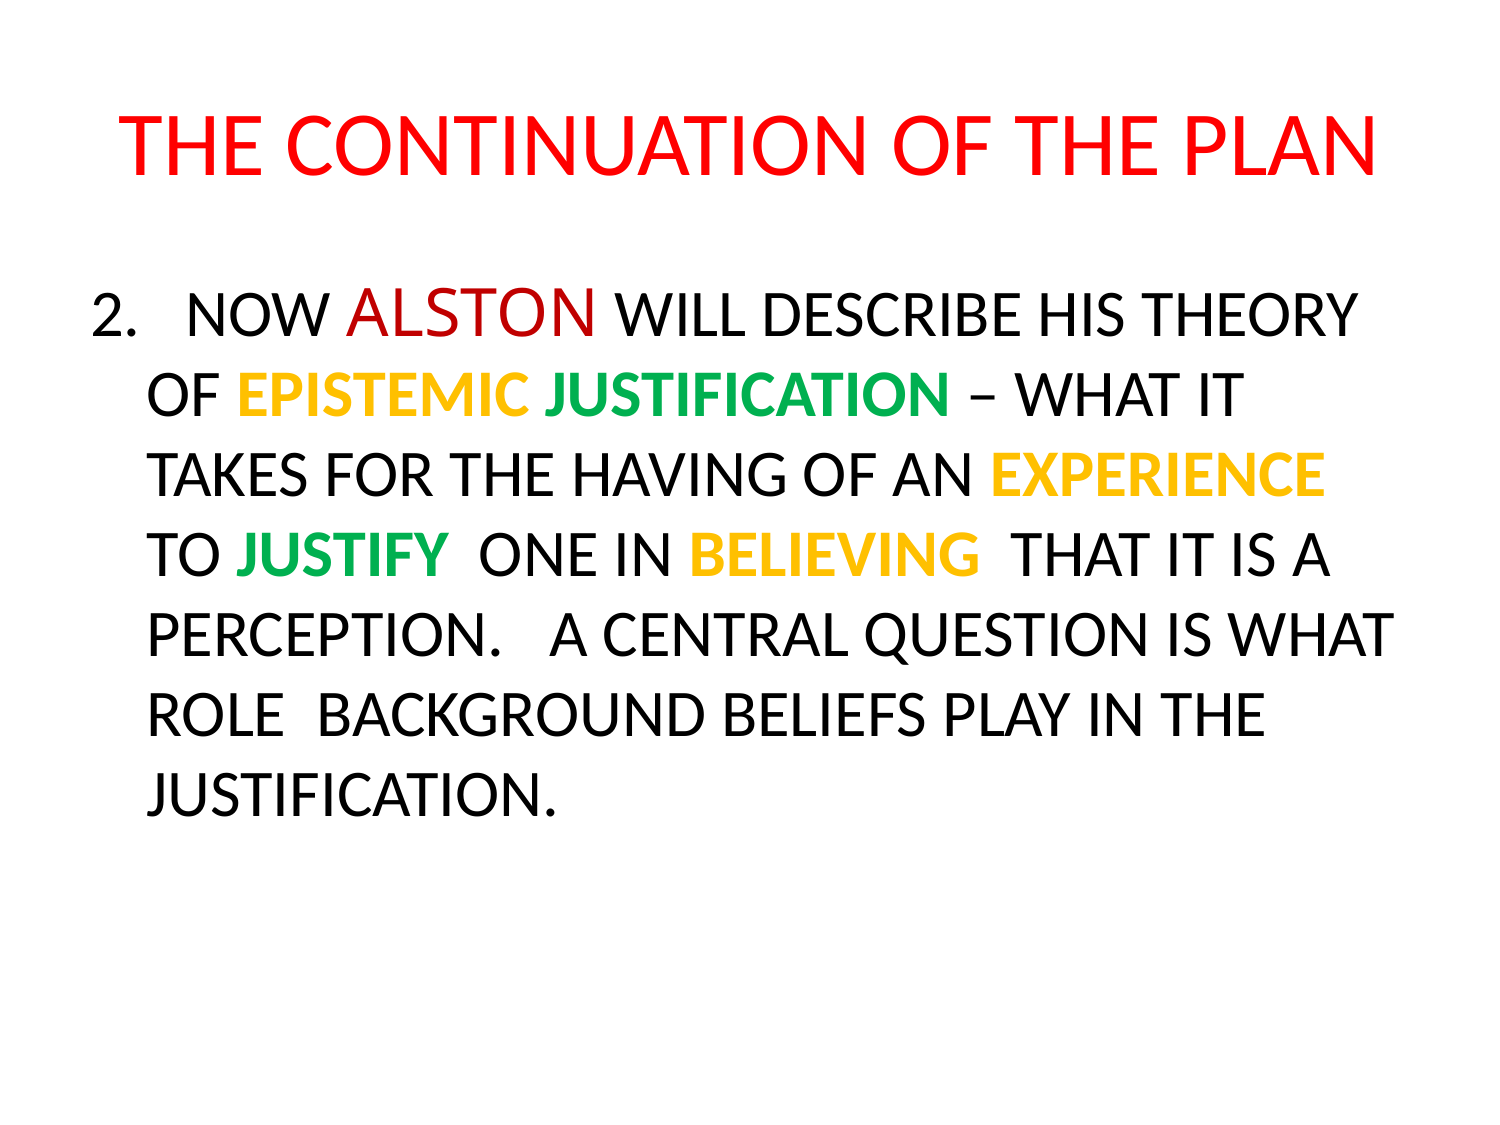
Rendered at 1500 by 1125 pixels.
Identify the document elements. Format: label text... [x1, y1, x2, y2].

title THE CONTINUATION OF THE PLAN [75, 45, 1425, 233]
list 2. NOW ALSTON WILL DESCRIBE HIS THEORY OF EPISTEMIC JUSTIFICATION – WHAT IT TAKES FOR THE HAVING OF AN EXPERIENCE TO JUSTIFY ONE IN BELIEVING THAT IT IS A PERCEPTION. A CENTRAL QUESTION IS WHAT ROLE BACKGROUND BELIEFS PLAY IN THE JUSTIFICATION. [75, 262, 1425, 1005]
